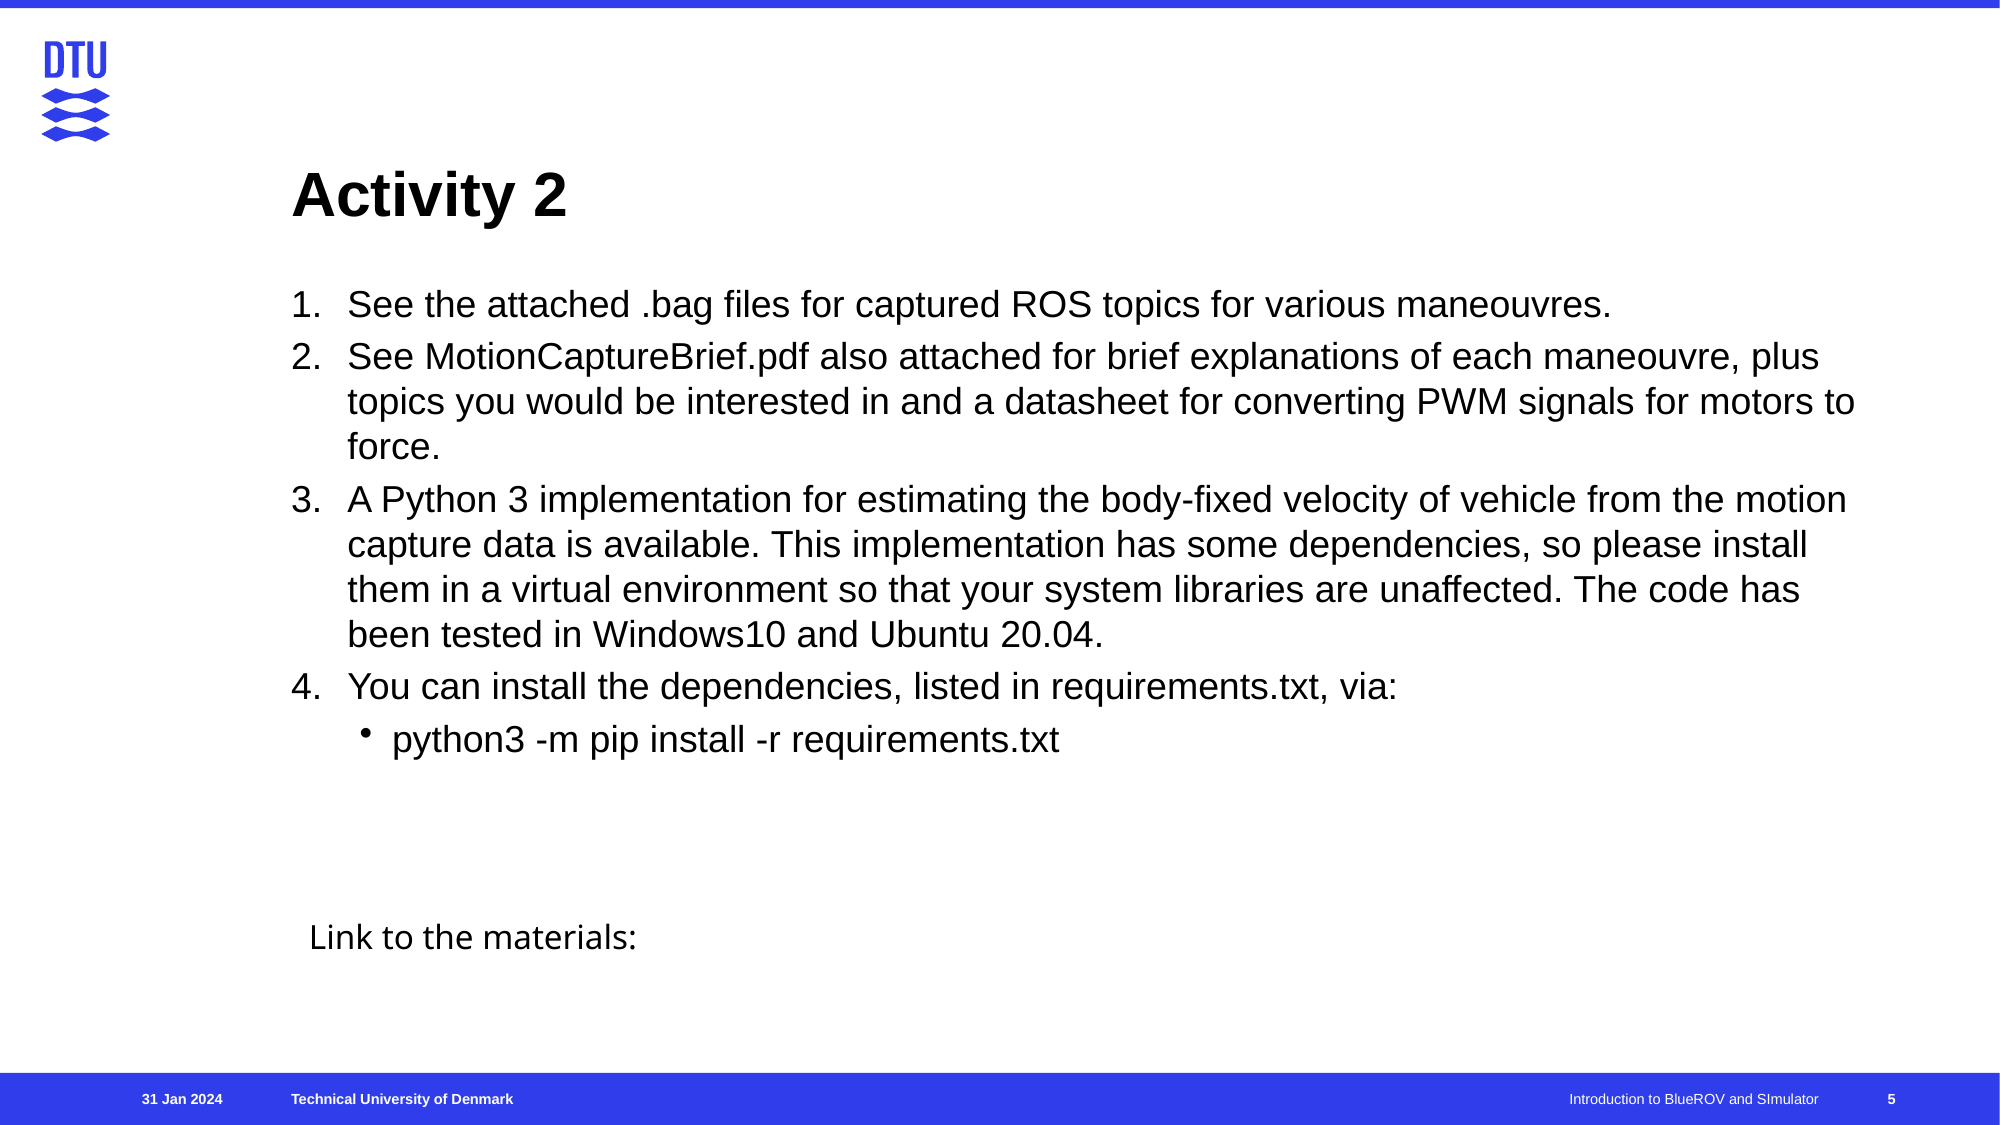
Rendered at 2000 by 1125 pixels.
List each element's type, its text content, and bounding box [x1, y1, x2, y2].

slide_number 5 [1887, 1073, 1959, 1125]
title Activity 2 [291, 69, 1819, 230]
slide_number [41, 1073, 223, 1125]
list See the attached .bag files for captured ROS topics for various maneouvres. See MotionCaptureBrief.pdf also attached for brief explanations of each maneouvre, plus topics you would be interested in and a datasheet for converting PWM signals for motors to force. A Python 3 implementation for estimating the body-fixed velocity of vehicle from the motion capture data is available. This implementation has some dependencies, so please install them in a virtual environment so that your system libraries are unaffected. The code has been tested in Windows10 and Ubuntu 20.04. You can install the dependencies, listed in requirements.txt, via: python3 -m pip install -r requirements.txt [291, 279, 1875, 800]
text_box Link to the materials: [294, 908, 1294, 964]
footer Introduction to BlueROV and SImulator [917, 1073, 1819, 1125]
